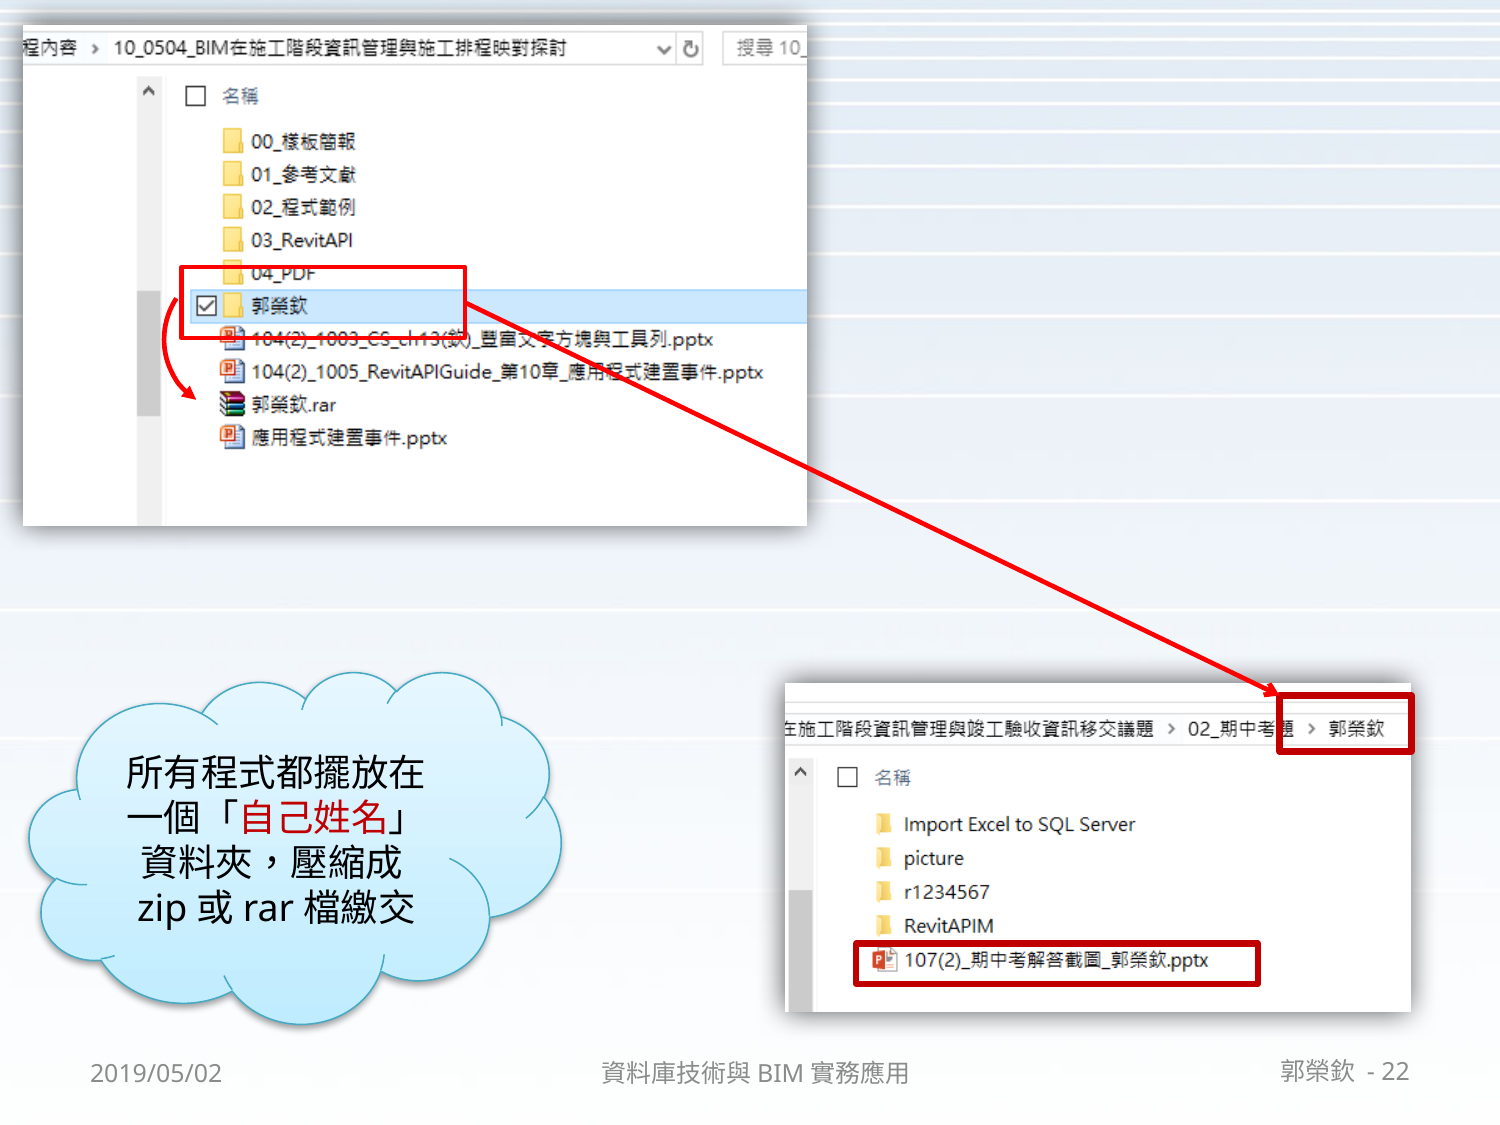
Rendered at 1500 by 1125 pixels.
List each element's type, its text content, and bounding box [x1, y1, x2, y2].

footer 資料庫技術與BIM實務應用 [348, 1042, 1164, 1103]
text_box 所有程式都擺放在一個「自己姓名」資料夾，壓縮成zip或rar檔繳交 [28, 671, 563, 1026]
picture [0, 0, 1500, 1125]
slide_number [75, 1042, 254, 1103]
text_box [464, 302, 1280, 696]
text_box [785, 683, 1412, 1012]
slide_number 郭榮欽 - 22 [1246, 1042, 1425, 1103]
